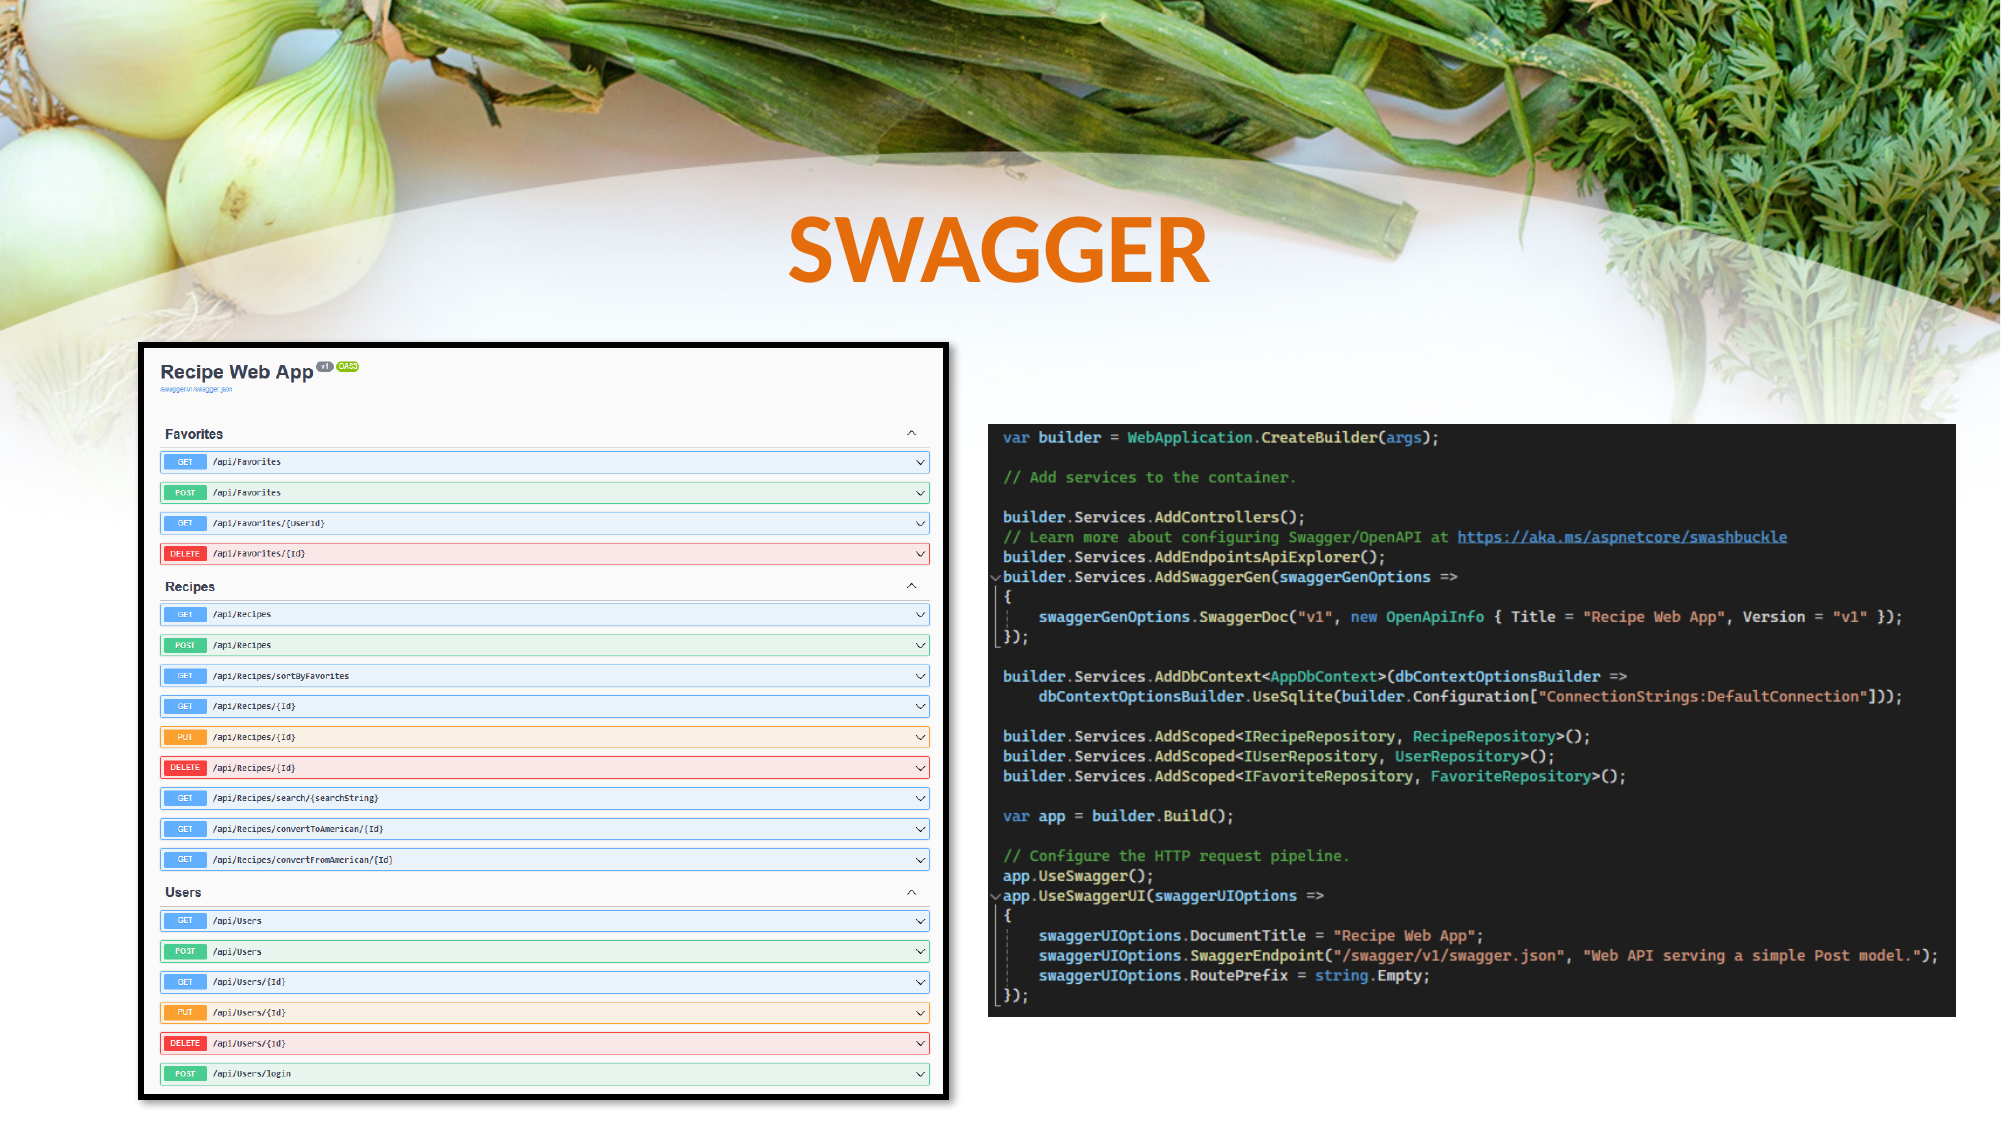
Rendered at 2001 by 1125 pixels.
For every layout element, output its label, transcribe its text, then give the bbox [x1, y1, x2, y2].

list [987, 424, 1957, 1018]
title SWAGGER [98, 161, 1902, 324]
picture [0, 0, 2001, 1125]
